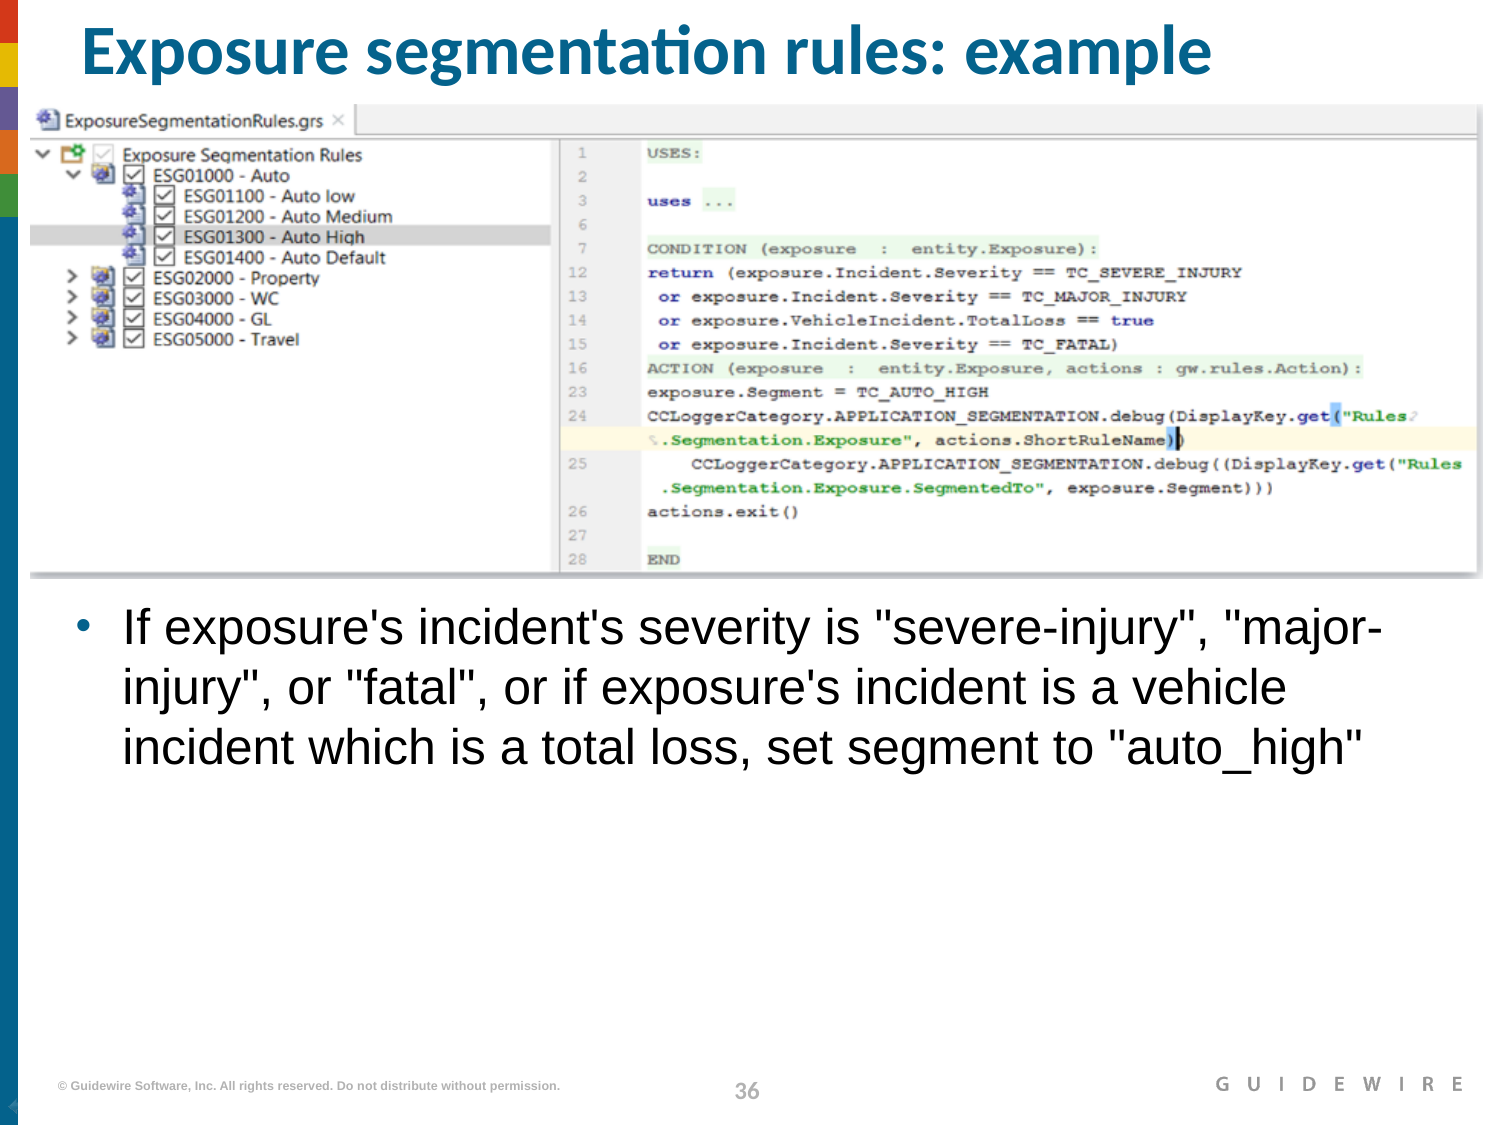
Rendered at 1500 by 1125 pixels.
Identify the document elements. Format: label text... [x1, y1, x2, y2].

picture [10, 1101, 18, 1111]
picture [1215, 1073, 1480, 1096]
title Exposure segmentation rules: example [81, 19, 1446, 103]
picture [30, 104, 1483, 579]
picture [0, 0, 18, 216]
list If exposure's incident's severity is "severe-injury", "major-injury", or "fatal", or if exposure's incident is a vehicle incident which is a total loss, set segment to "auto_high" [75, 594, 1441, 819]
